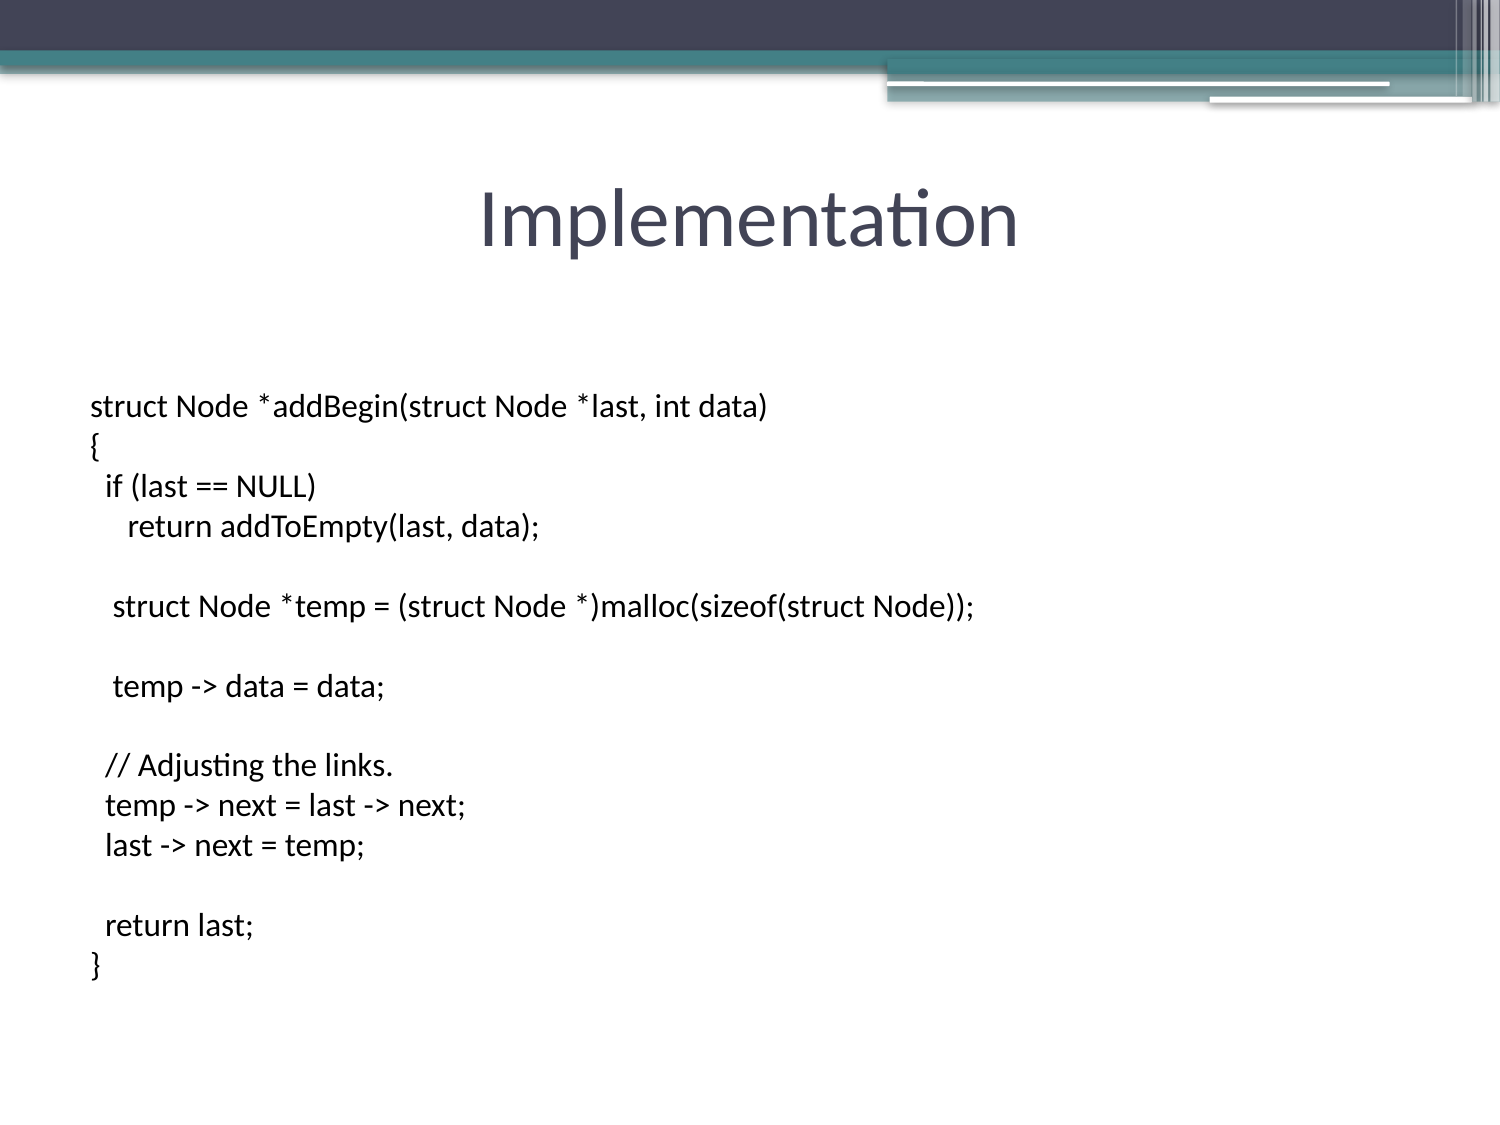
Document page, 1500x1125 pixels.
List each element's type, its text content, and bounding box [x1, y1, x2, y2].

text_box struct Node *addBegin(struct Node *last, int data) { if (last == NULL) return addToEmpty(last, data); struct Node *temp = (struct Node *)malloc(sizeof(struct Node)); temp -> data = data; // Adjusting the links. temp -> next = last -> next; last -> next = temp; return last; } [74, 376, 1363, 1081]
title Implementation [75, 125, 1425, 301]
